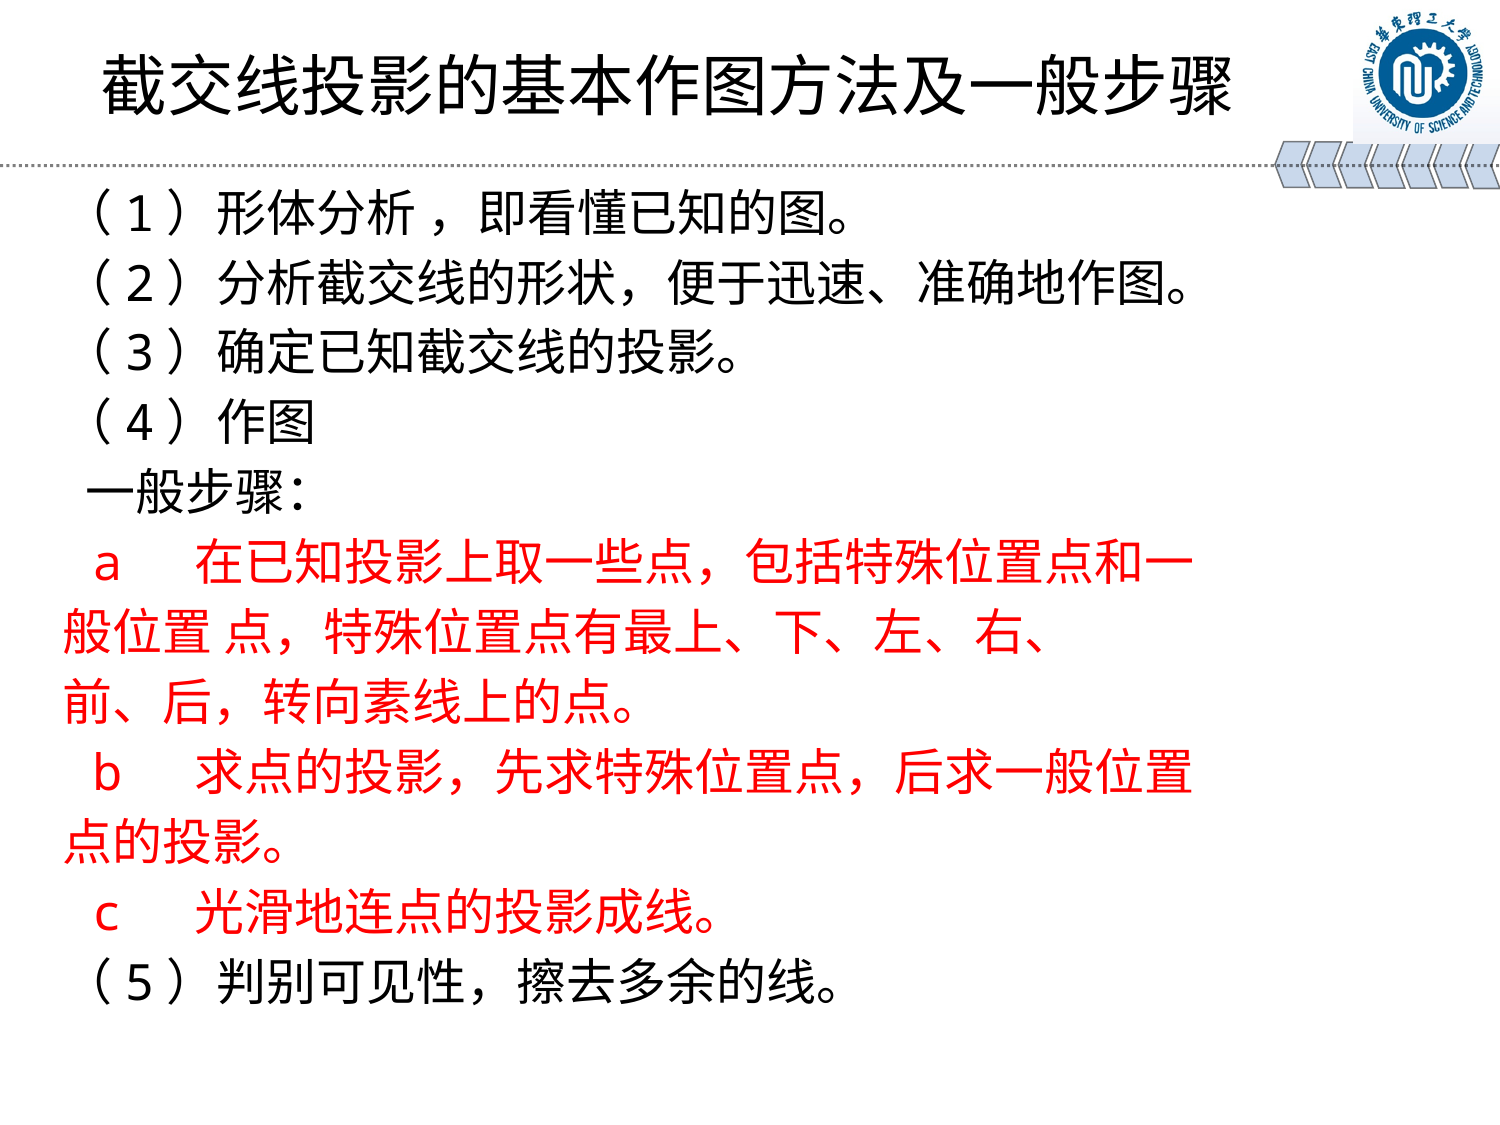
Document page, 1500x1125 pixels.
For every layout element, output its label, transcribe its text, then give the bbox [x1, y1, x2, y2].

list （1）形体分析 ，即看懂已知的图。 （2）分析截交线的形状，便于迅速、准确地作图。 （3）确定已知截交线的投影。 （4）作图 一般步骤： a 在已知投影上取一些点，包括特殊位置点和一 般位置 点，特殊位置点有最上、下、左、右、 前、后，转向素线上的点。 b 求点的投影，先求特殊位置点，后求一般位置 点的投影。 c 光滑地连点的投影成线。 （5）判别可见性，擦去多余的线。 [47, 173, 1482, 1121]
picture [1353, 0, 1500, 144]
title 截交线投影的基本作图方法及一般步骤 [0, 0, 1338, 174]
